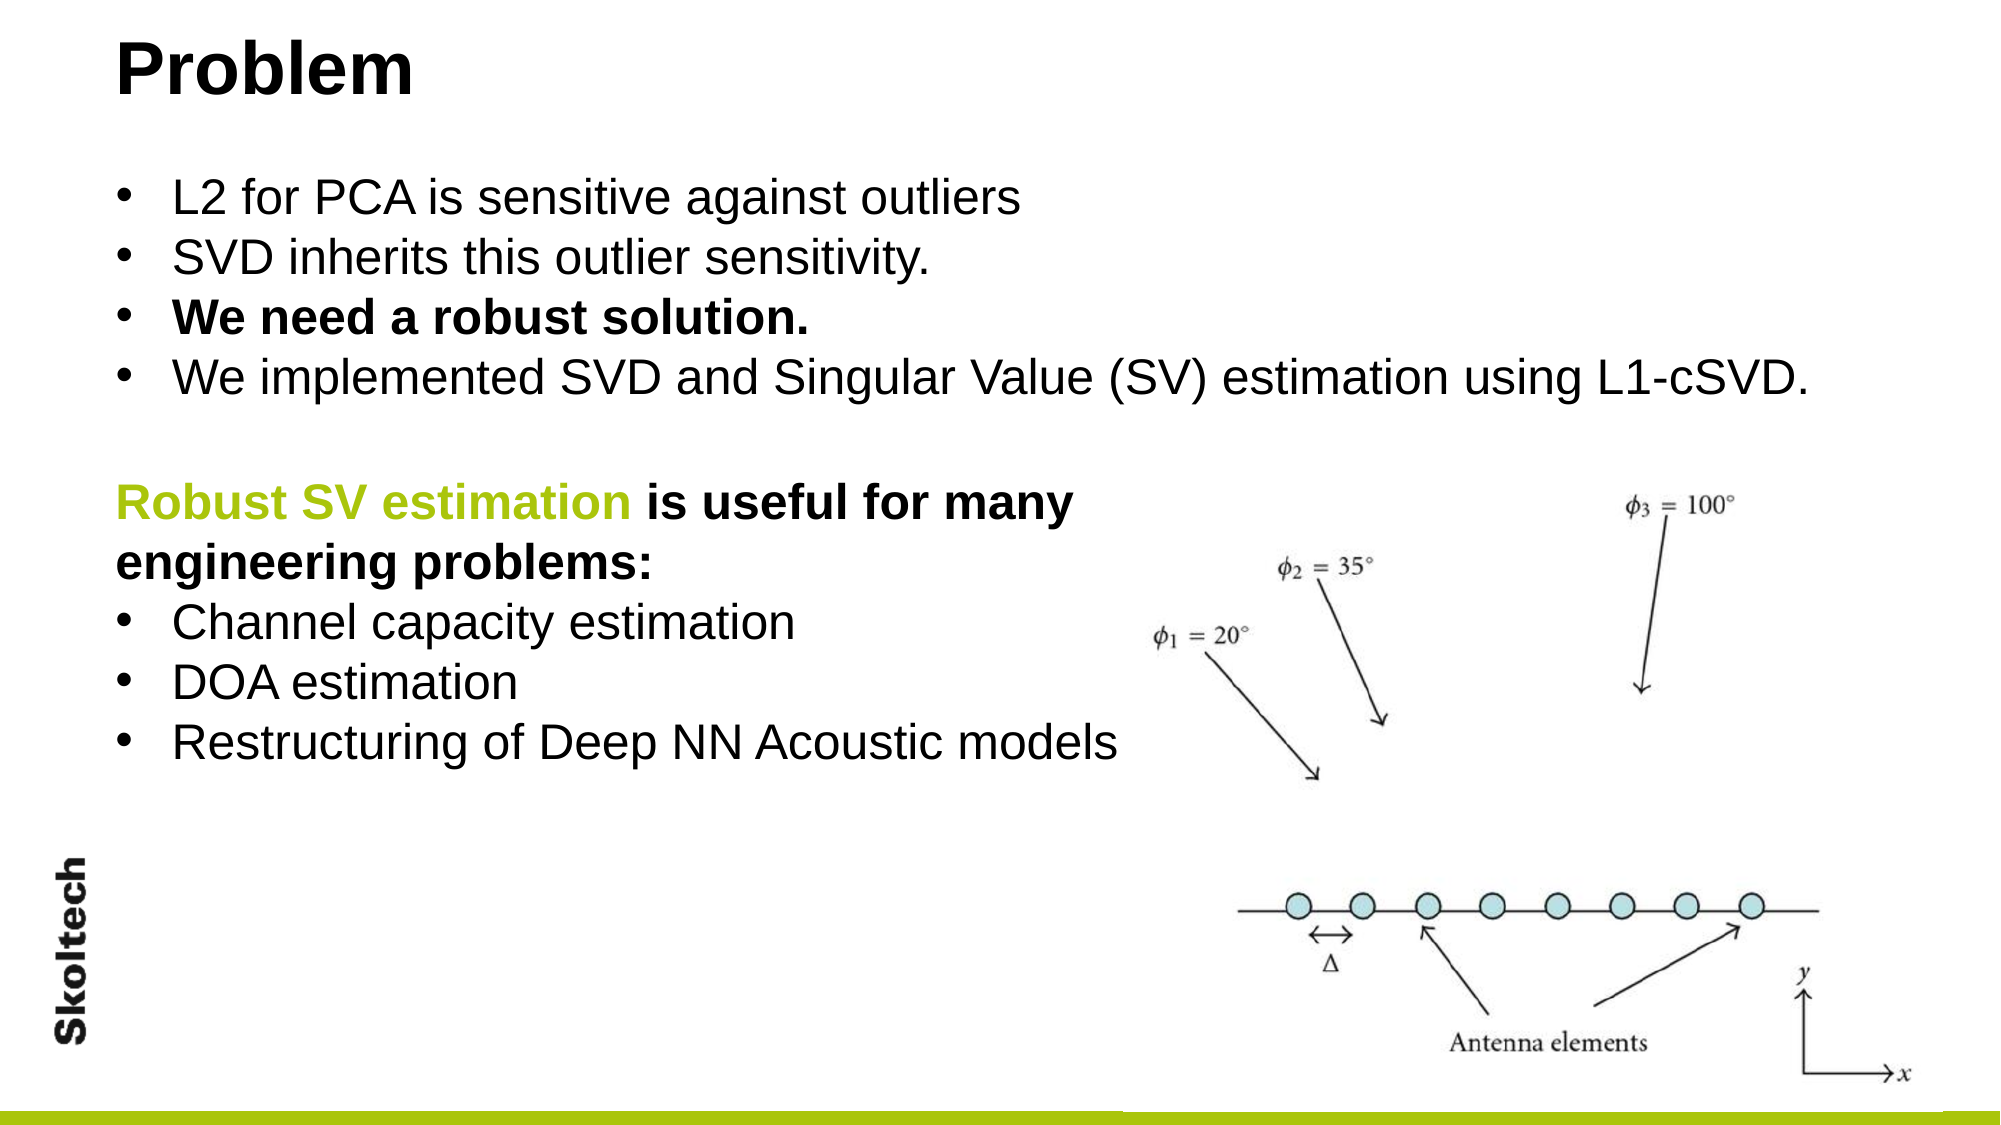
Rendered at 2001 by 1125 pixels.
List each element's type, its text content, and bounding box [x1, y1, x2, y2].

text_box Robust SV estimation is useful for many engineering problems: Channel capacity estimation DOA estimation Restructuring of Deep NN Acoustic models [100, 461, 1122, 777]
text_box L2 for PCA is sensitive against outliers SVD inherits this outlier sensitivity. We need a robust solution. We implemented SVD and Singular Value (SV) estimation using L1-cSVD. [100, 156, 1884, 412]
picture [1123, 461, 1944, 1112]
picture [54, 853, 86, 1050]
title Problem [100, 22, 1254, 156]
